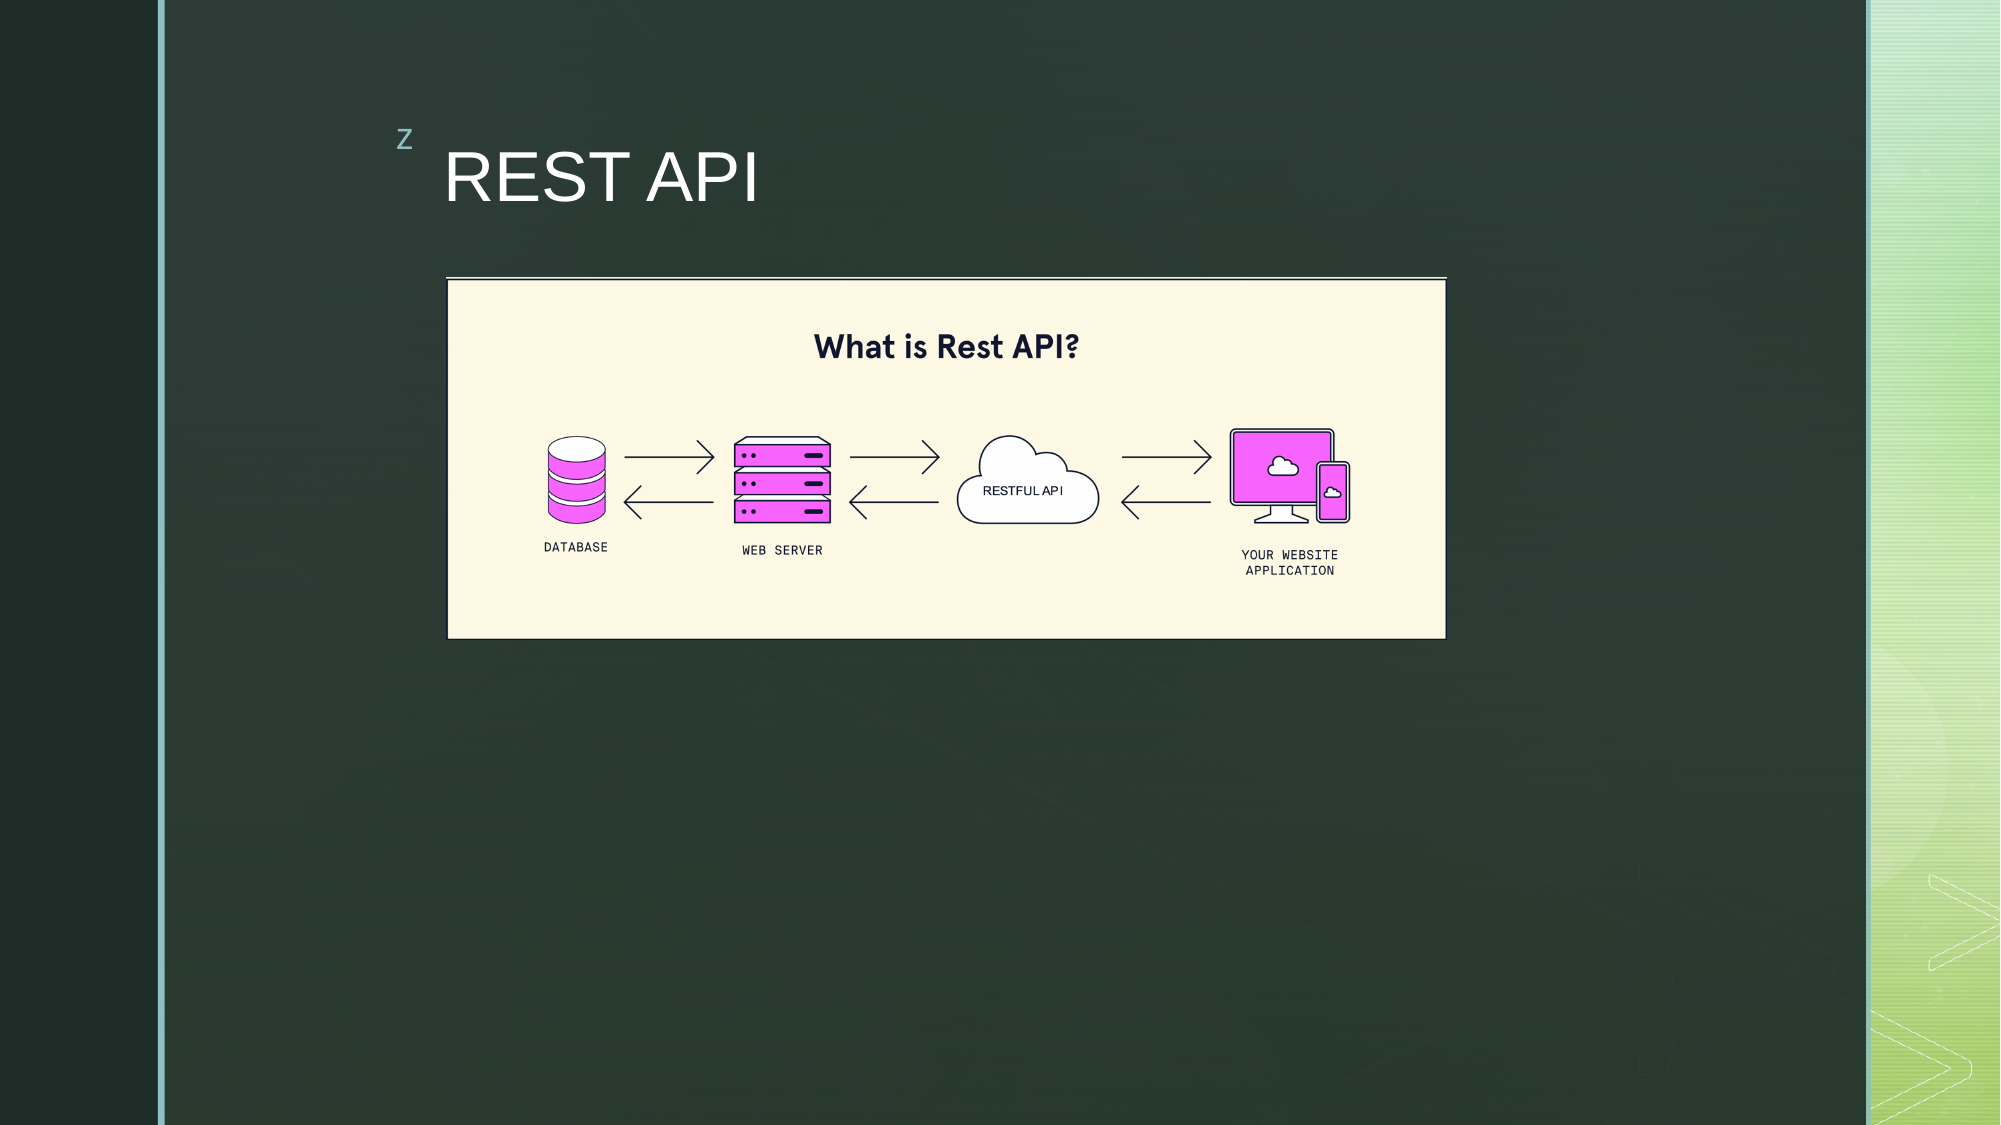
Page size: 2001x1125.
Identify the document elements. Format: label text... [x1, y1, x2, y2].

picture [1871, 0, 2001, 1125]
title REST API [428, 132, 1734, 310]
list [446, 277, 1447, 641]
